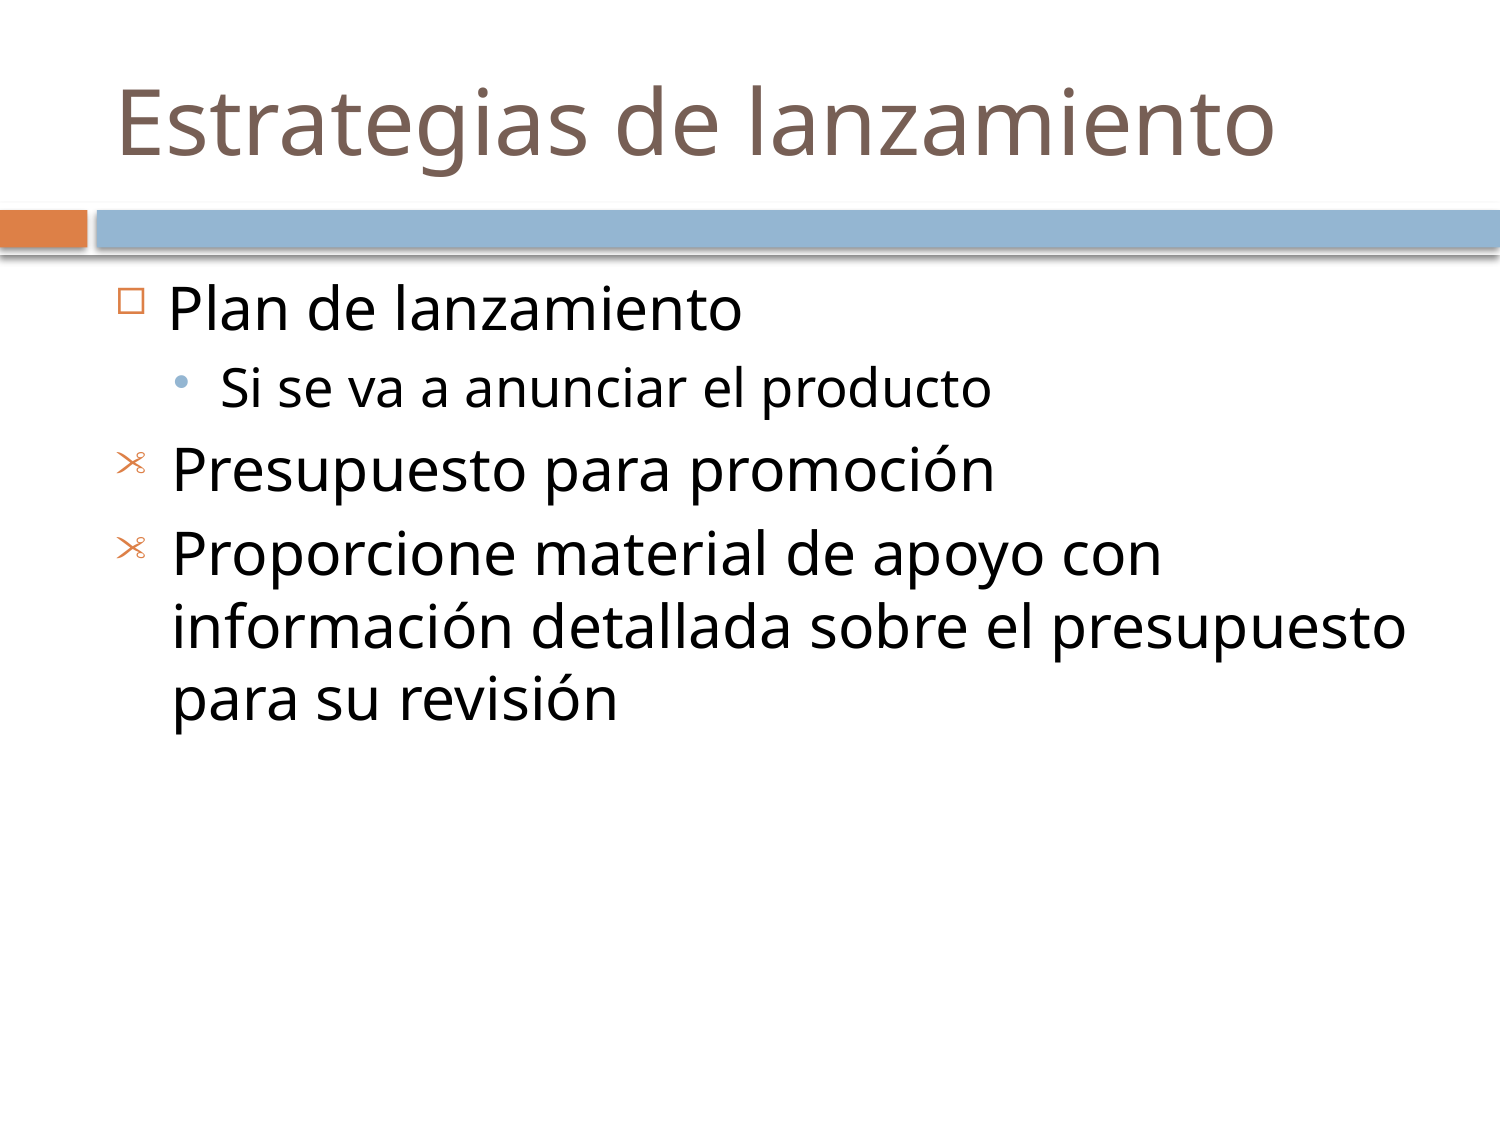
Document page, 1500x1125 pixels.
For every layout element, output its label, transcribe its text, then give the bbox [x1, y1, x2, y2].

title Estrategias de lanzamiento [99, 37, 1438, 200]
list Plan de lanzamiento Si se va a anunciar el producto Presupuesto para promoción Proporcione material de apoyo con información detallada sobre el presupuesto para su revisión [100, 262, 1438, 1005]
